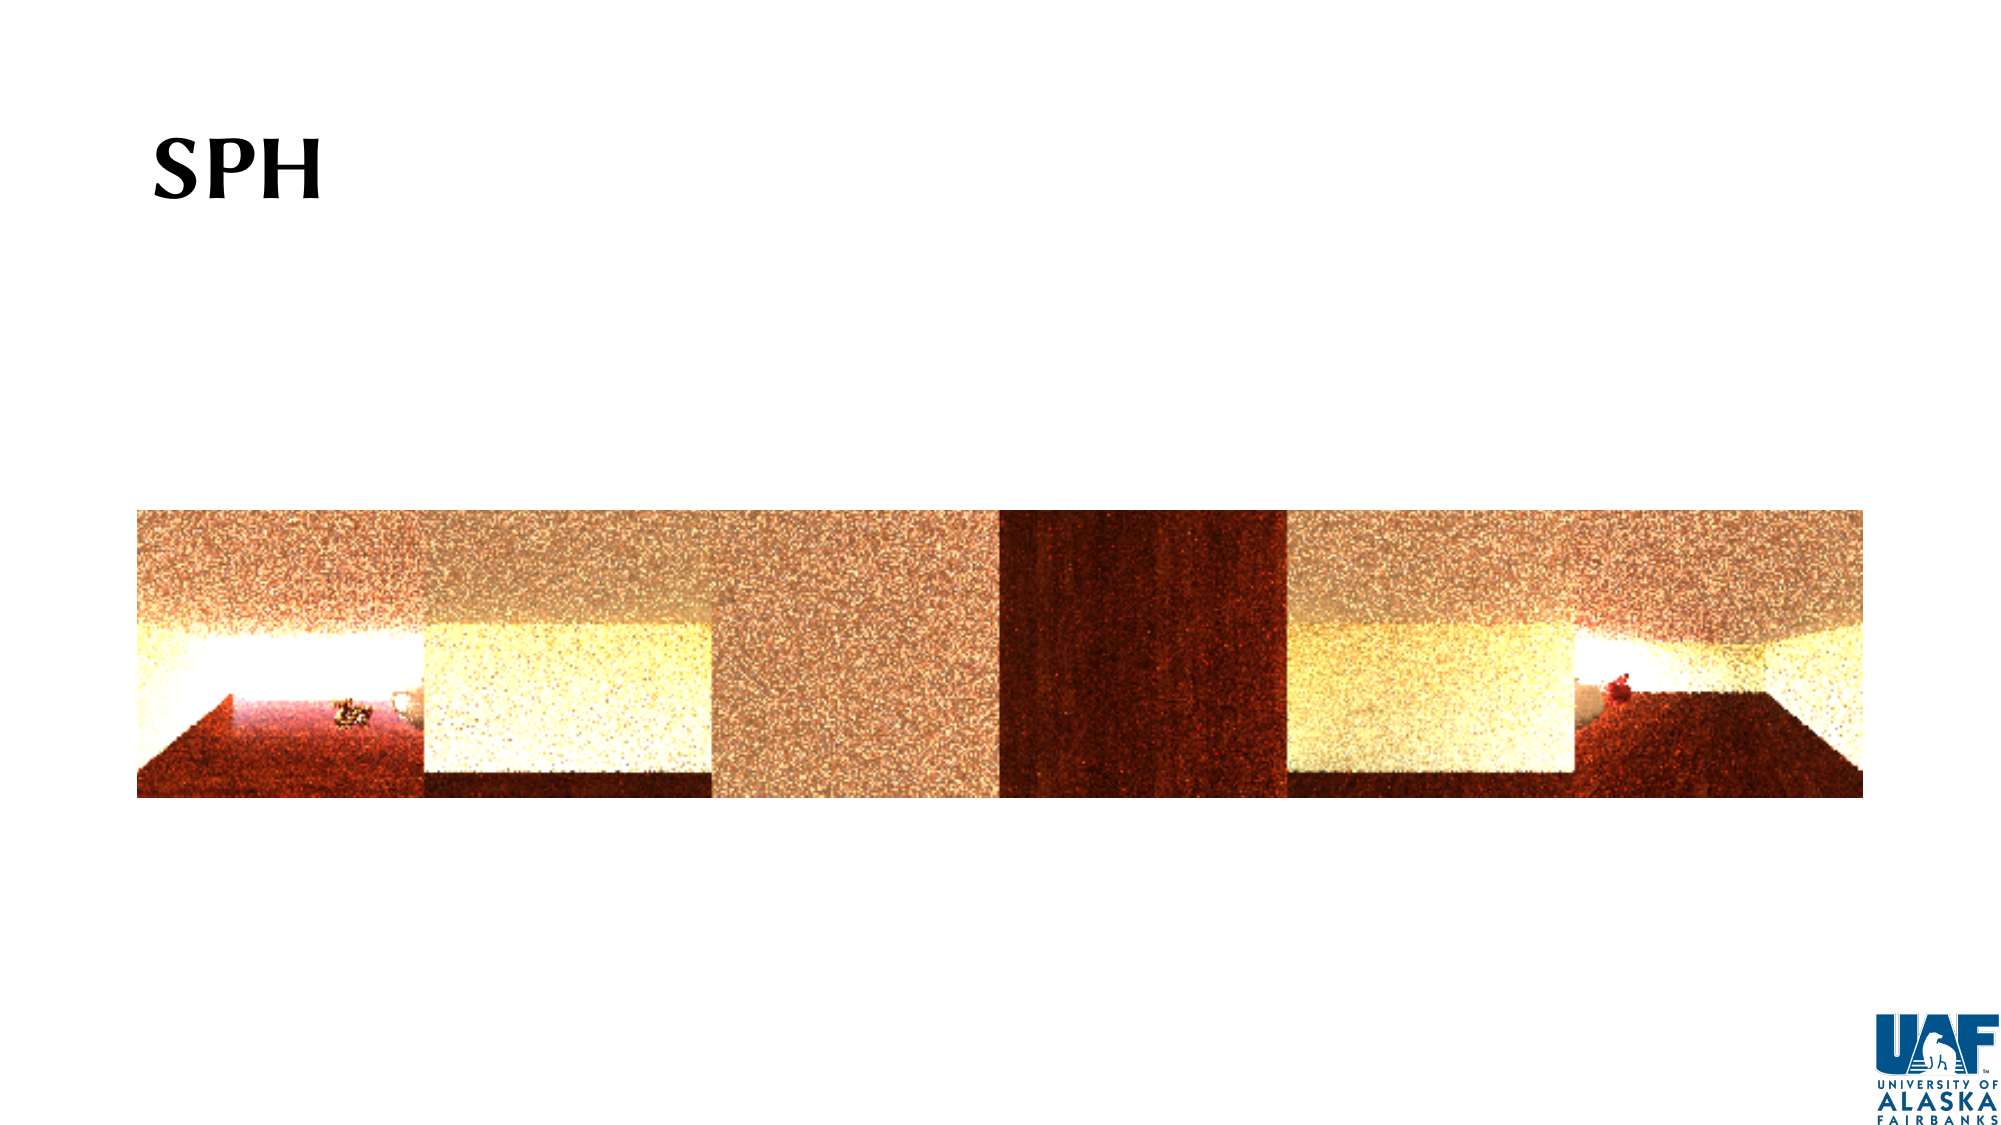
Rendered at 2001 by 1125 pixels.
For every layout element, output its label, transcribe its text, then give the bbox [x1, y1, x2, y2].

picture [1875, 1013, 2000, 1125]
title SPH [137, 59, 1863, 278]
picture [137, 510, 1863, 798]
